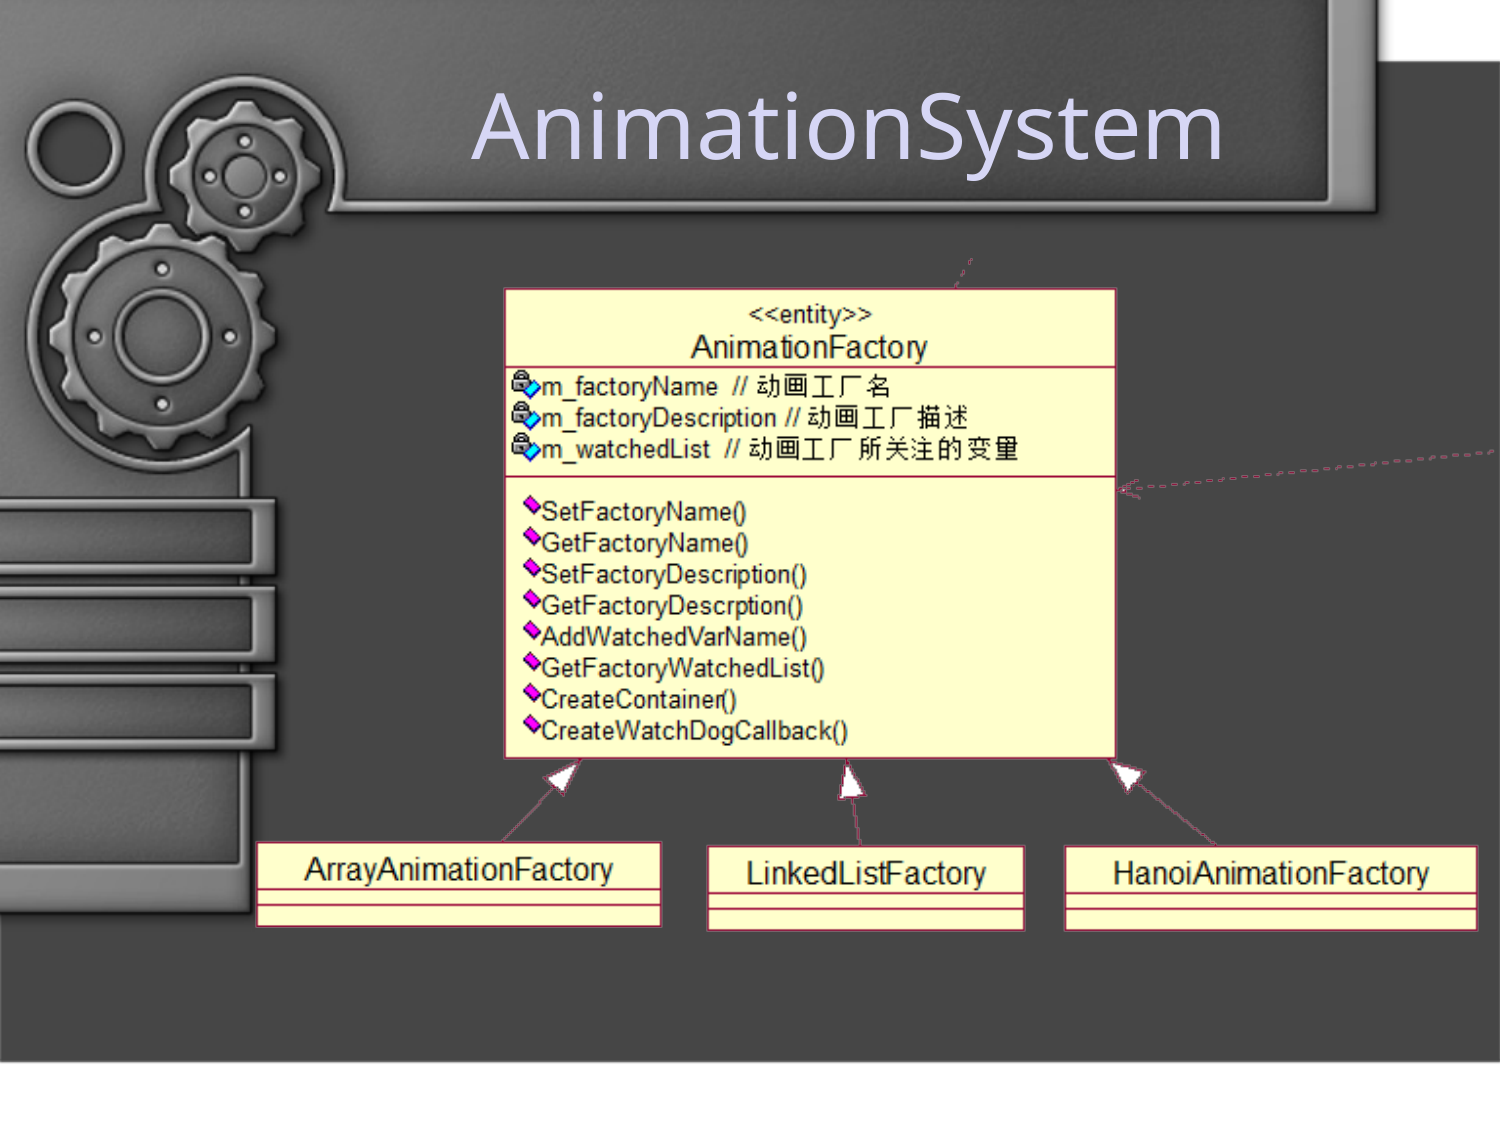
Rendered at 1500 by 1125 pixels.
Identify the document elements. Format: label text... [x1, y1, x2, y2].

title AnimationSystem [386, 58, 1314, 188]
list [228, 257, 1500, 967]
picture [0, 0, 1500, 1125]
